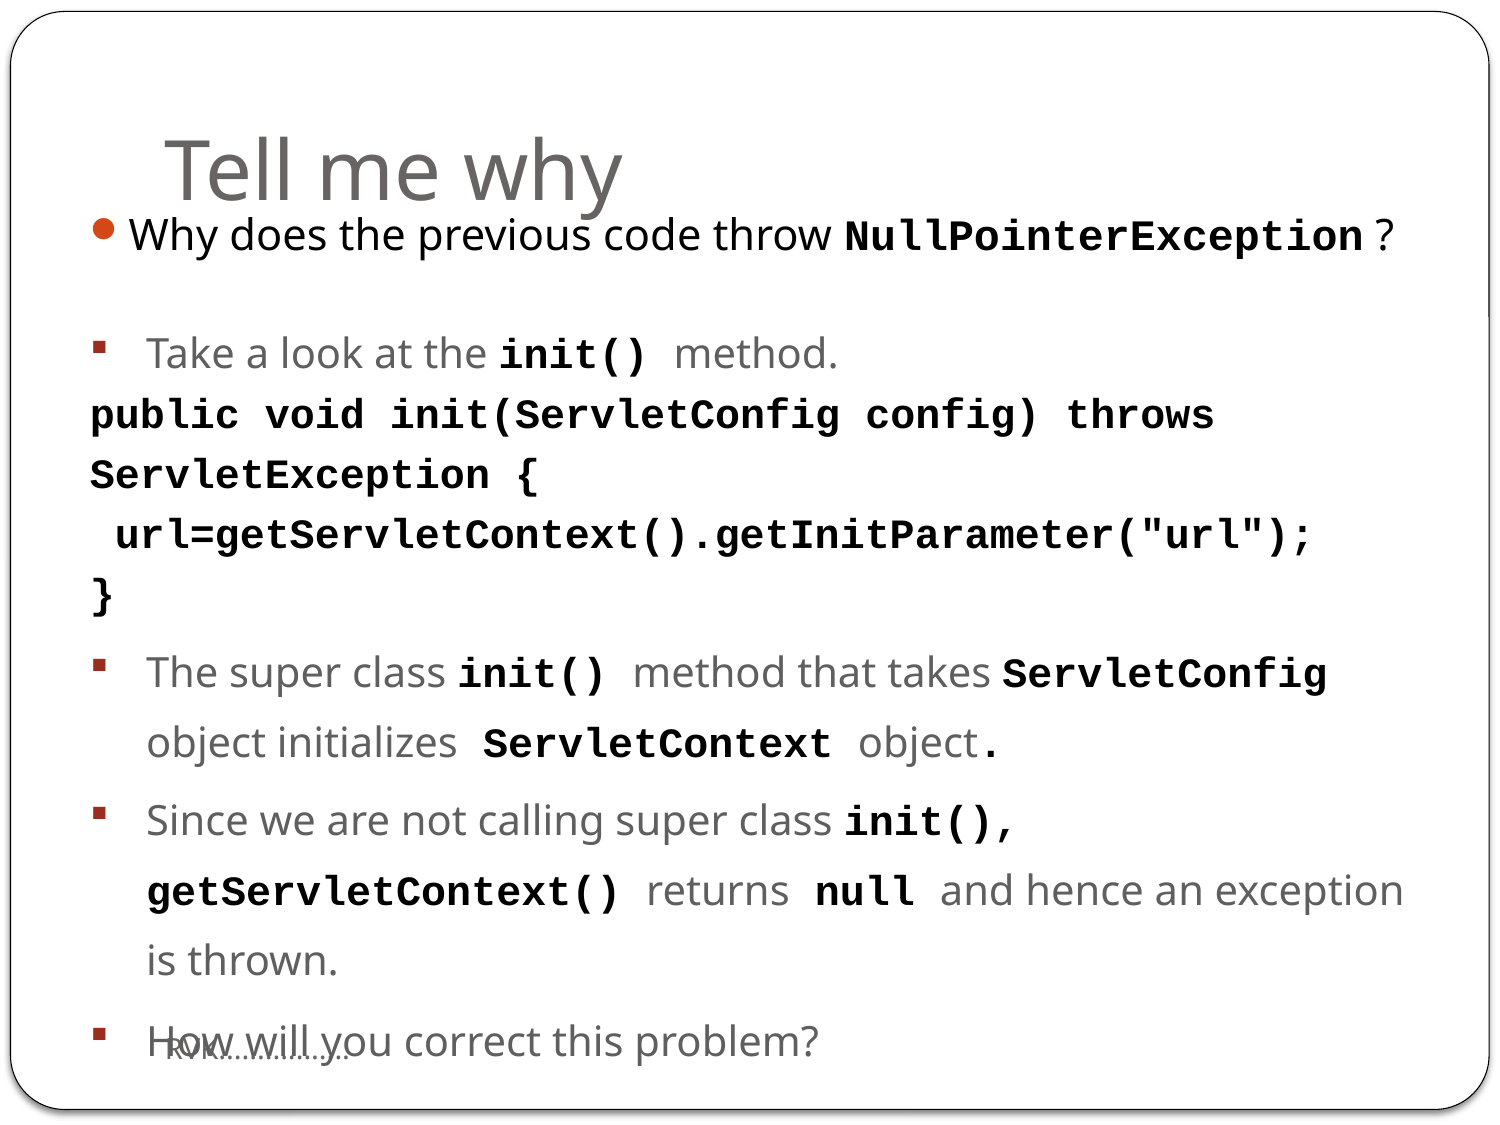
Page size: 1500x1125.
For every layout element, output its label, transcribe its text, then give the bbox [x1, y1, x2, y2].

text_box Take a look at the init() method. public void init(ServletConfig config) throws ServletException { url=getServletContext().getInitParameter("url"); } The super class init() method that takes ServletConfig object initializes ServletContext object. Since we are not calling super class init(), getServletContext() returns null and hence an exception is thrown. [75, 299, 1450, 950]
title Tell me why [150, 45, 1425, 200]
text_box How will you correct this problem? [74, 987, 1425, 1088]
footer RVK................. [150, 1012, 800, 1088]
list Why does the previous code throw NullPointerException ? [75, 200, 1425, 299]
